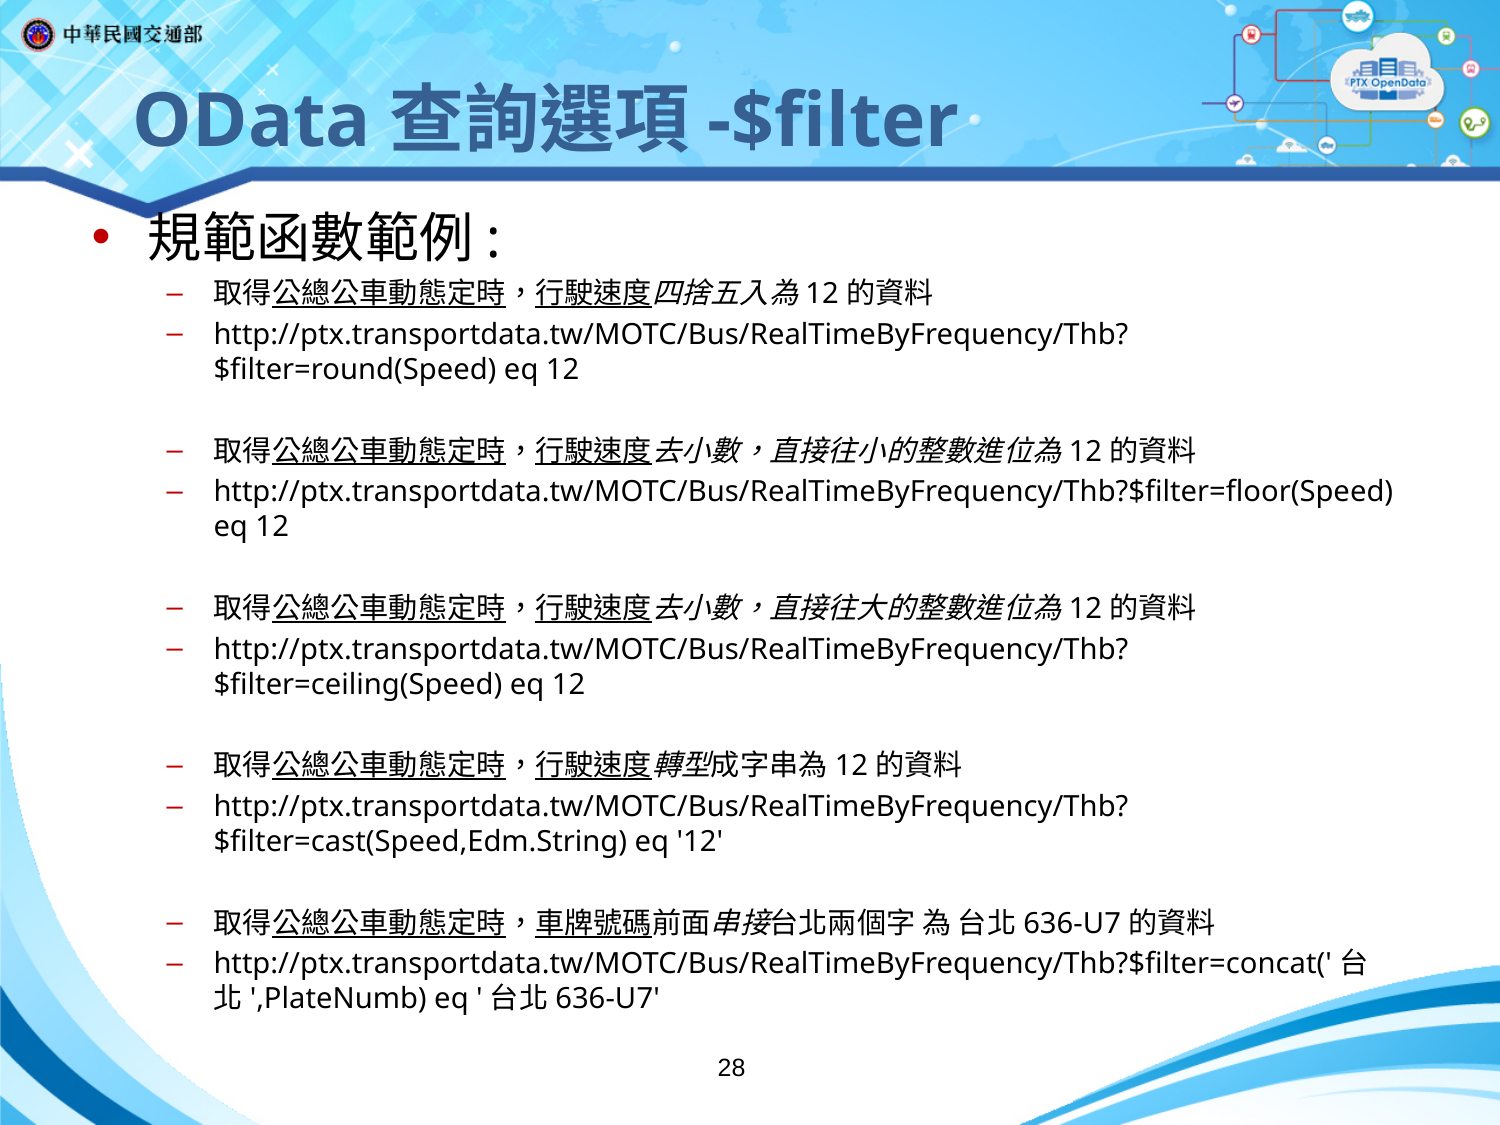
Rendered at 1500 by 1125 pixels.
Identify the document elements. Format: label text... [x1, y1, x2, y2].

text_box 規範函數範例: 取得公總公車動態定時，行駛速度四捨五入為12的資料 http://ptx.transportdata.tw/MOTC/Bus/RealTimeByFrequency/Thb?$filter=round(Speed) eq 12 取得公總公車動態定時，行駛速度去小數，直接往小的整數進位為12的資料 http://ptx.transportdata.tw/MOTC/Bus/RealTimeByFrequency/Thb?$filter=floor(Speed) eq 12 取得公總公車動態定時，行駛速度去小數，直接往大的整數進位為12的資料 http://ptx.transportdata.tw/MOTC/Bus/RealTimeByFrequency/Thb?$filter=ceiling(Speed) eq 12 取得公總公車動態定時，行駛速度轉型成字串為12的資料 http://ptx.transportdata.tw/MOTC/Bus/RealTimeByFrequency/Thb?$filter=cast(Speed,Edm.String) eq '12' 取得公總公車動態定時，車牌號碼前面串接台北兩個字 為 台北636-U7的資料 http://ptx.transportdata.tw/MOTC/Bus/RealTimeByFrequency/Thb?$filter=concat('台北',PlateNumb) eq '台北636-U7' [76, 196, 1427, 939]
slide_number 28 [702, 1044, 797, 1120]
title OData查詢選項-$filter [117, 62, 1500, 170]
picture [0, 0, 1500, 1125]
